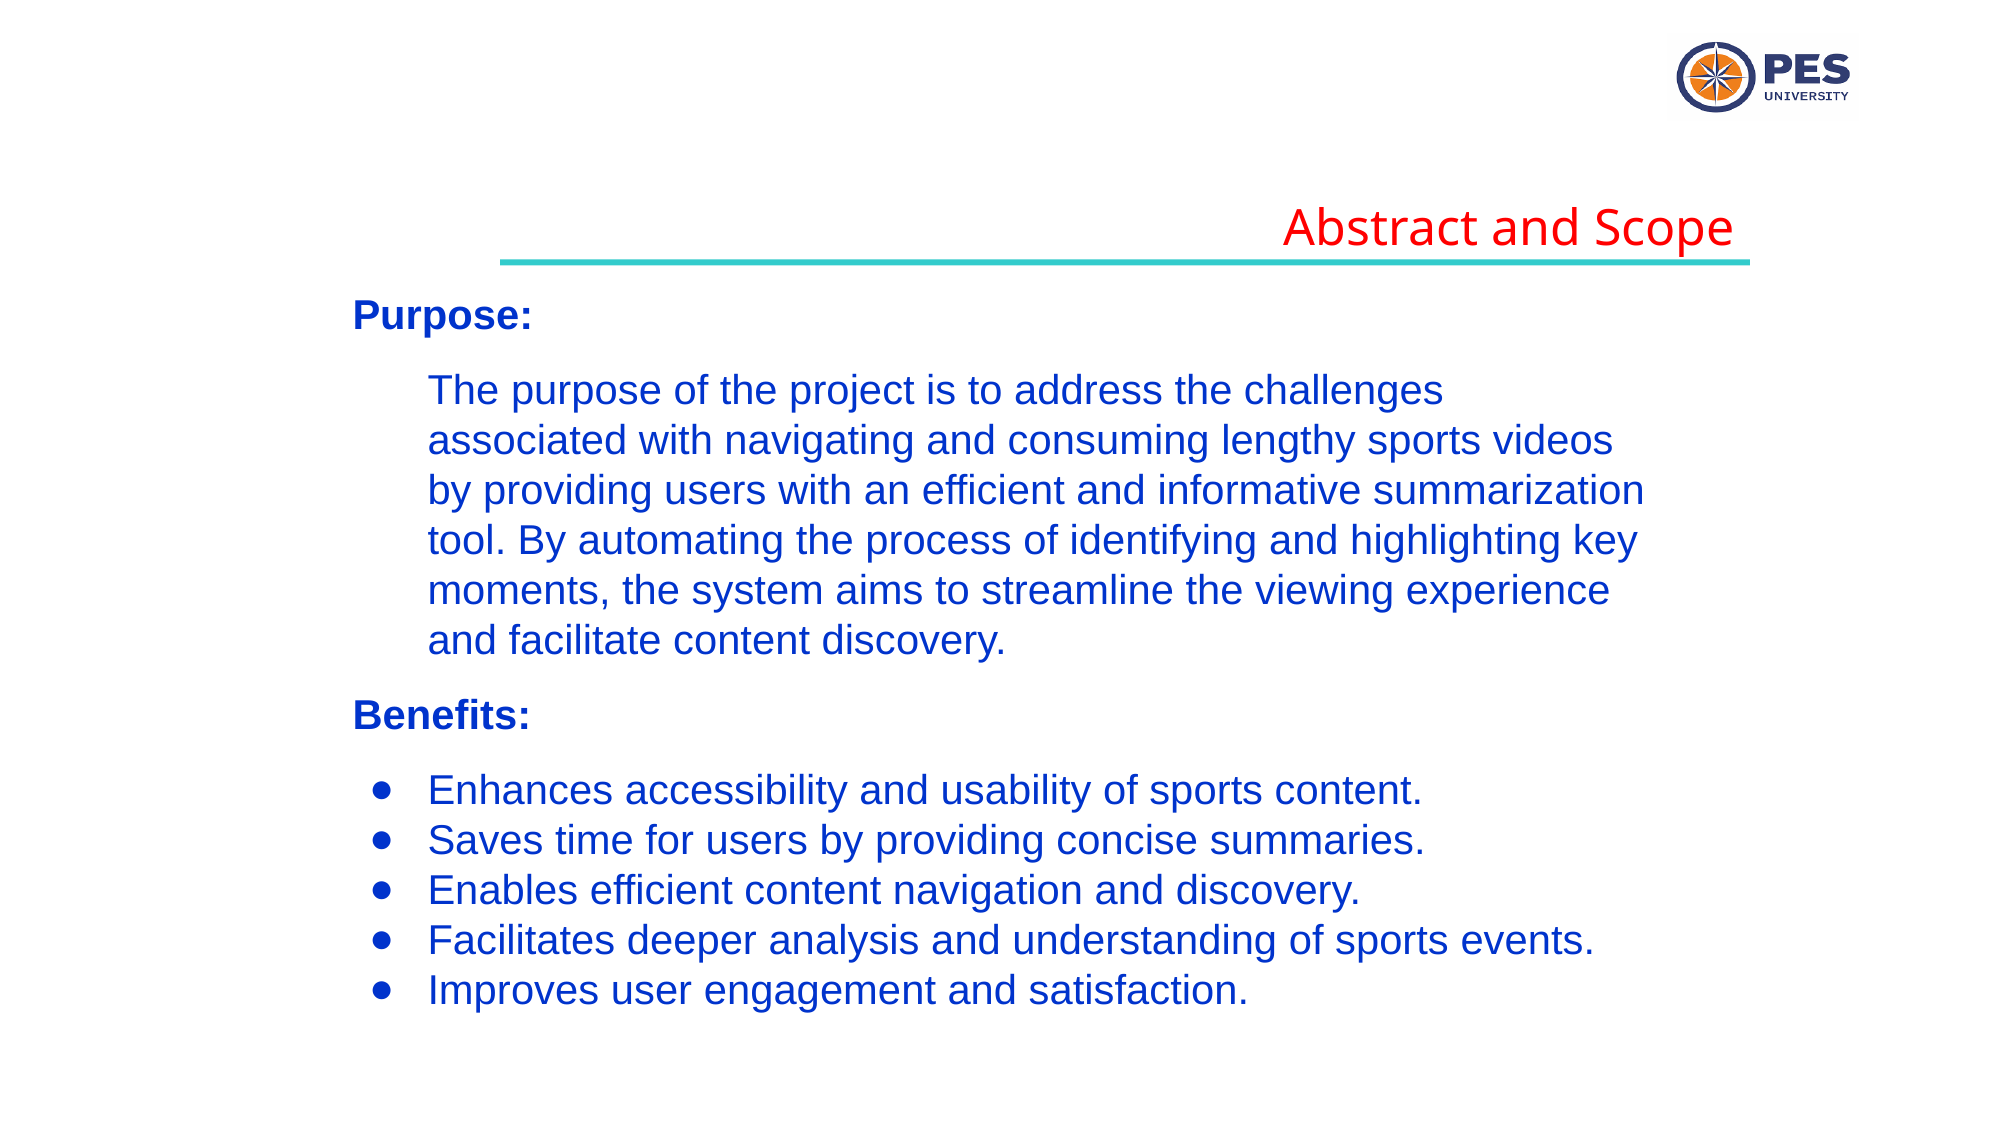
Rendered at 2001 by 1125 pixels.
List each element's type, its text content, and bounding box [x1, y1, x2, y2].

text_box [500, 259, 1750, 266]
text_box Purpose: The purpose of the project is to address the challenges associated with navigating and consuming lengthy sports videos by providing users with an efficient and informative summarization tool. By automating the process of identifying and highlighting key moments, the system aims to streamline the viewing experience and facilitate content discovery. Benefits: Enhances accessibility and usability of sports content. Saves time for users by providing concise summaries. Enables efficient content navigation and discovery. Facilitates deeper analysis and understanding of sports events. Improves user engagement and satisfaction. [337, 280, 1663, 968]
picture [1667, 33, 1859, 121]
text_box Abstract and Scope [687, 187, 1750, 263]
